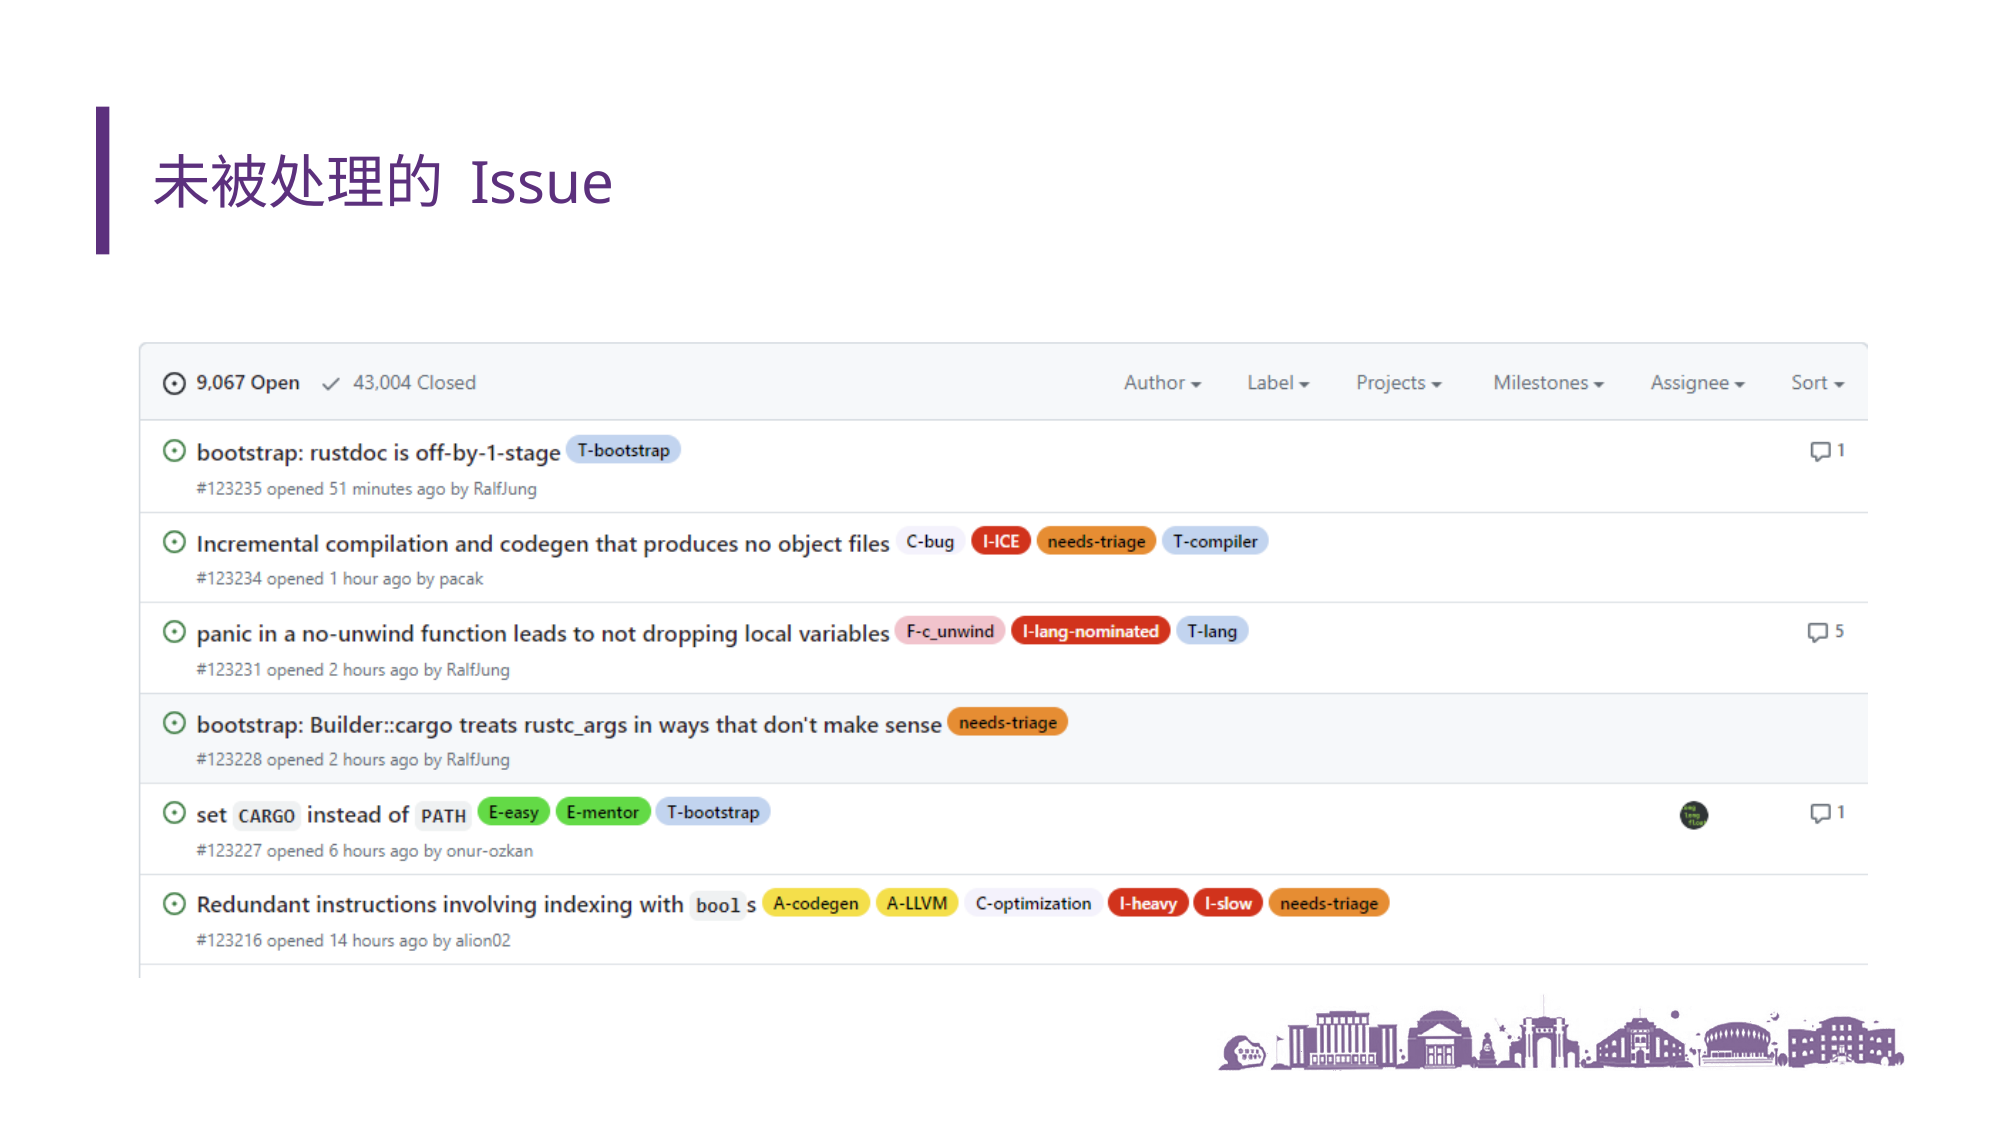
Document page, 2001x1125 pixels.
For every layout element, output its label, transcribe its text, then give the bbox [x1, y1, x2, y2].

title 未被处理的 Issue [137, 97, 1863, 264]
picture [131, 340, 1868, 978]
